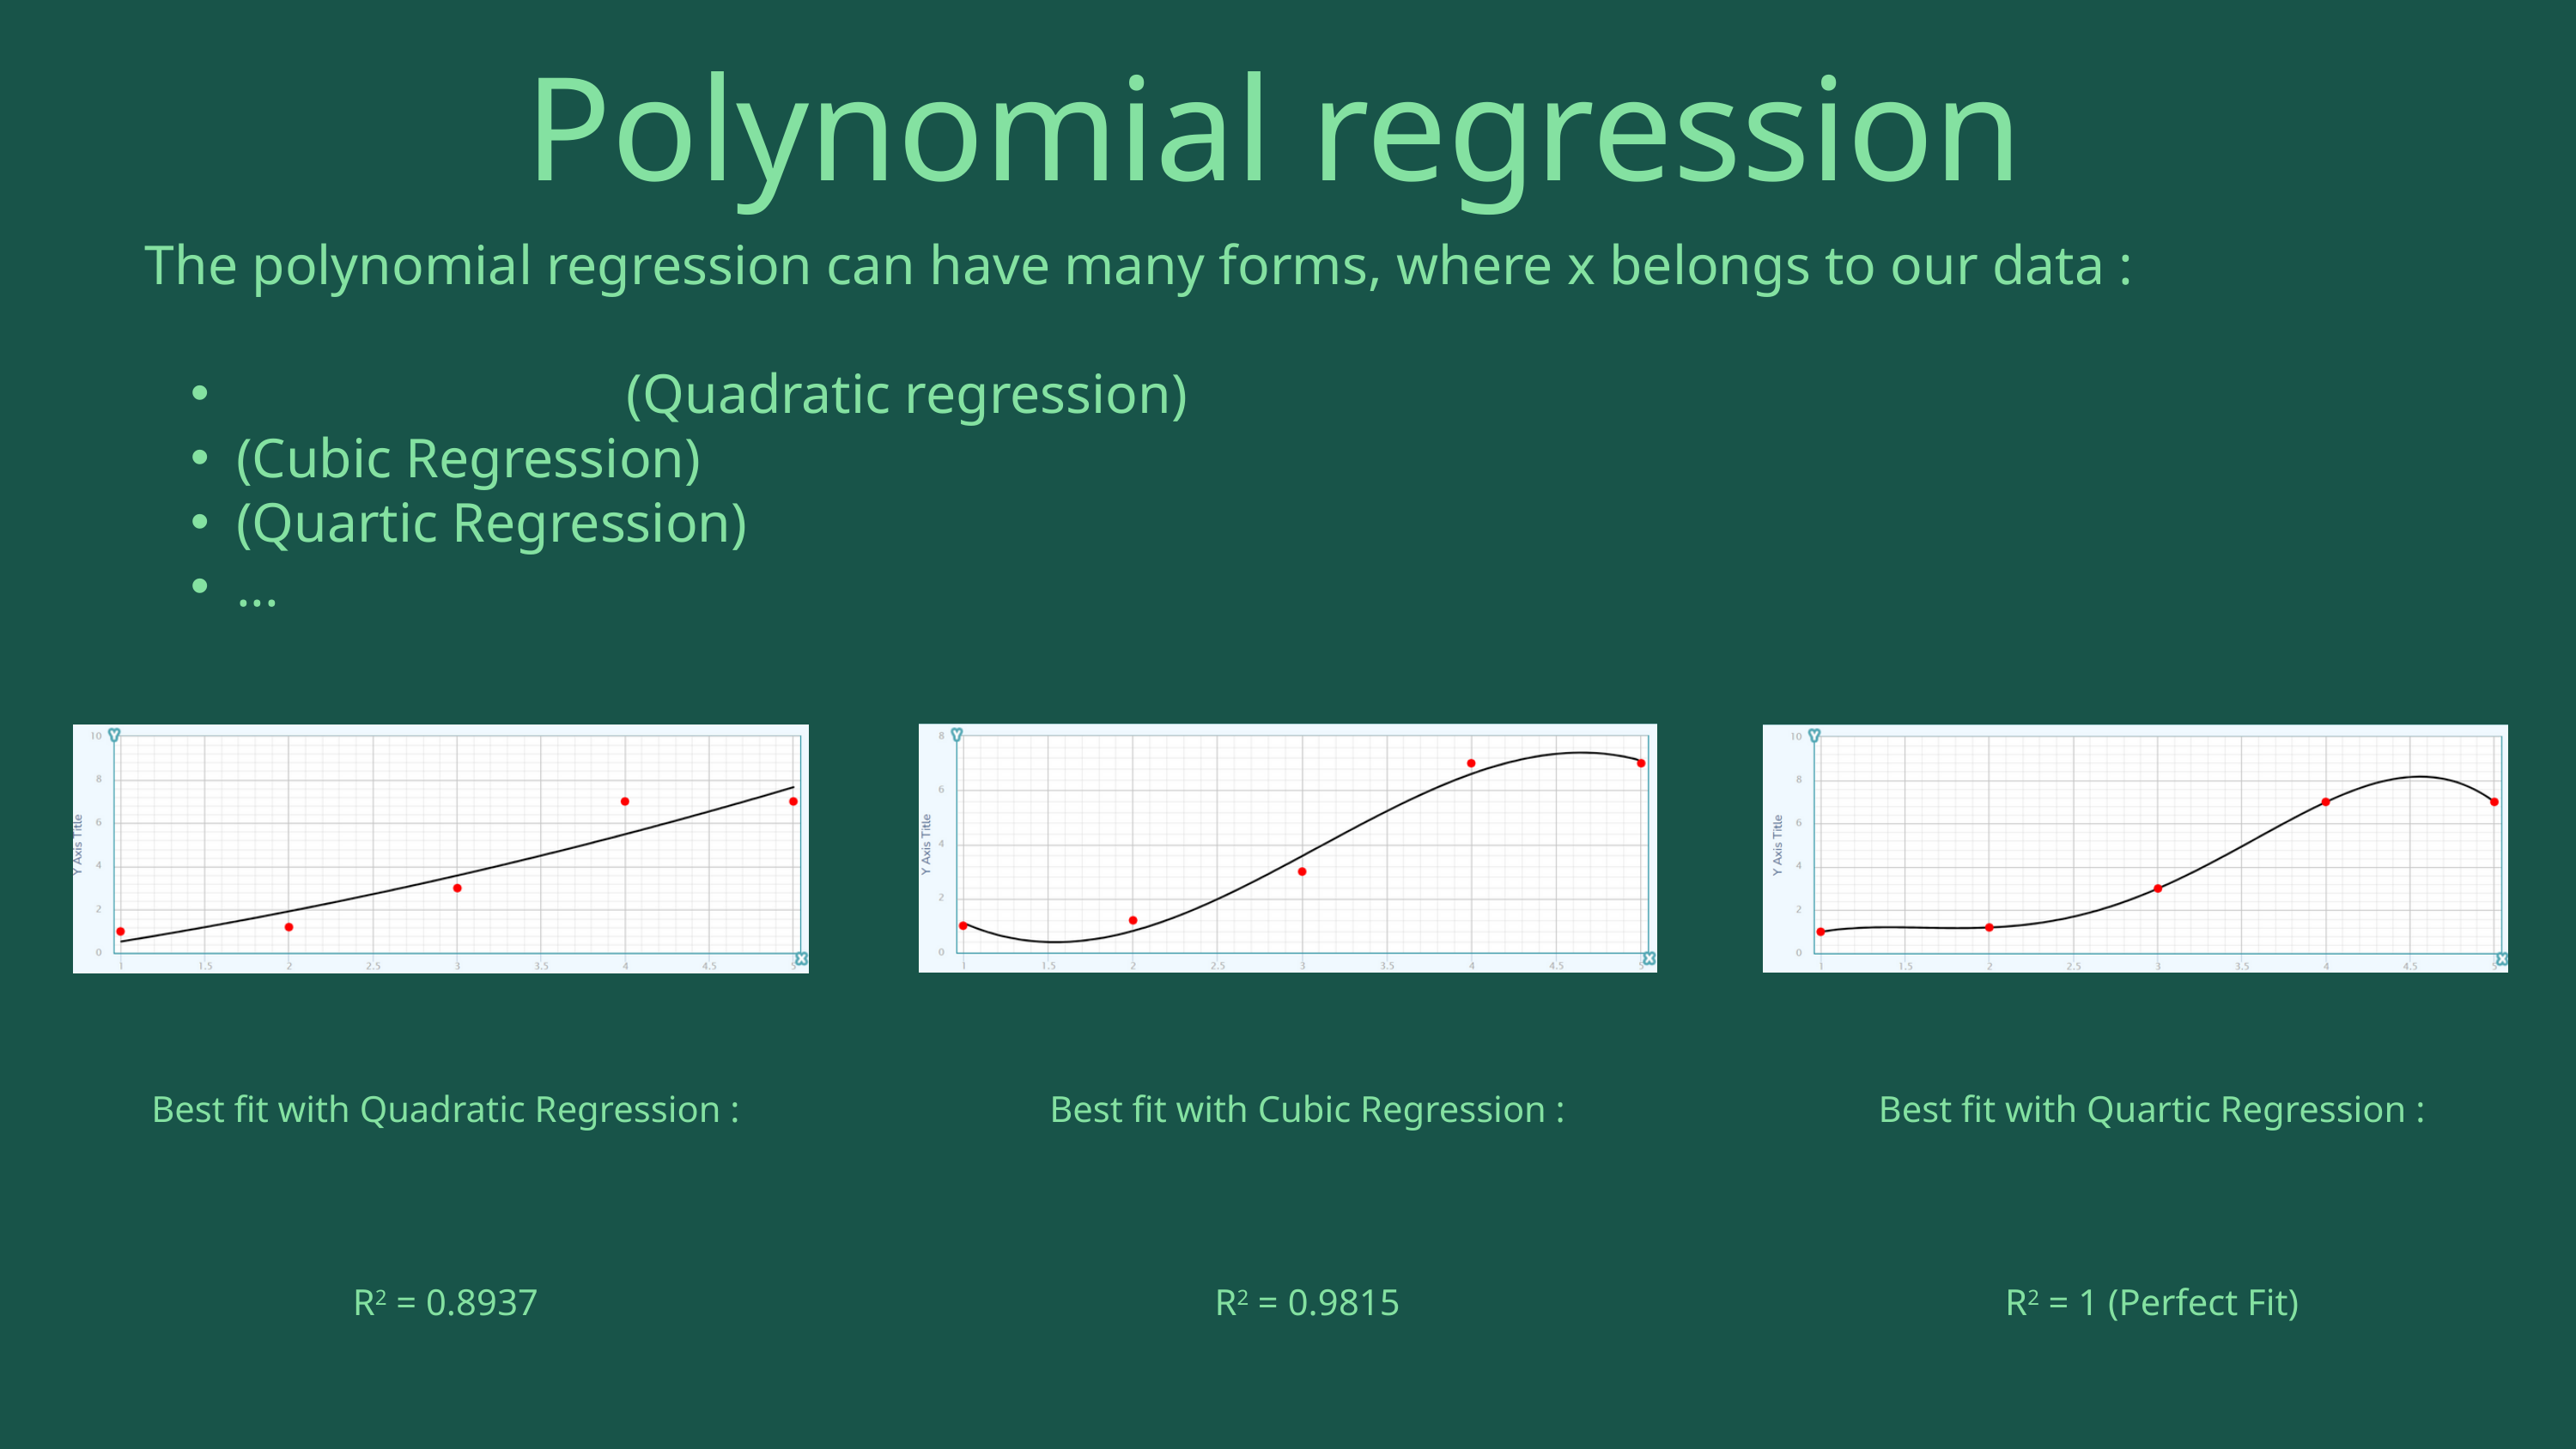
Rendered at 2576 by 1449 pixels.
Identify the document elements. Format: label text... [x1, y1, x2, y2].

picture [1763, 724, 2509, 973]
picture [73, 724, 810, 973]
picture [919, 724, 1657, 973]
text_box Polynomial regression [525, 37, 2050, 210]
